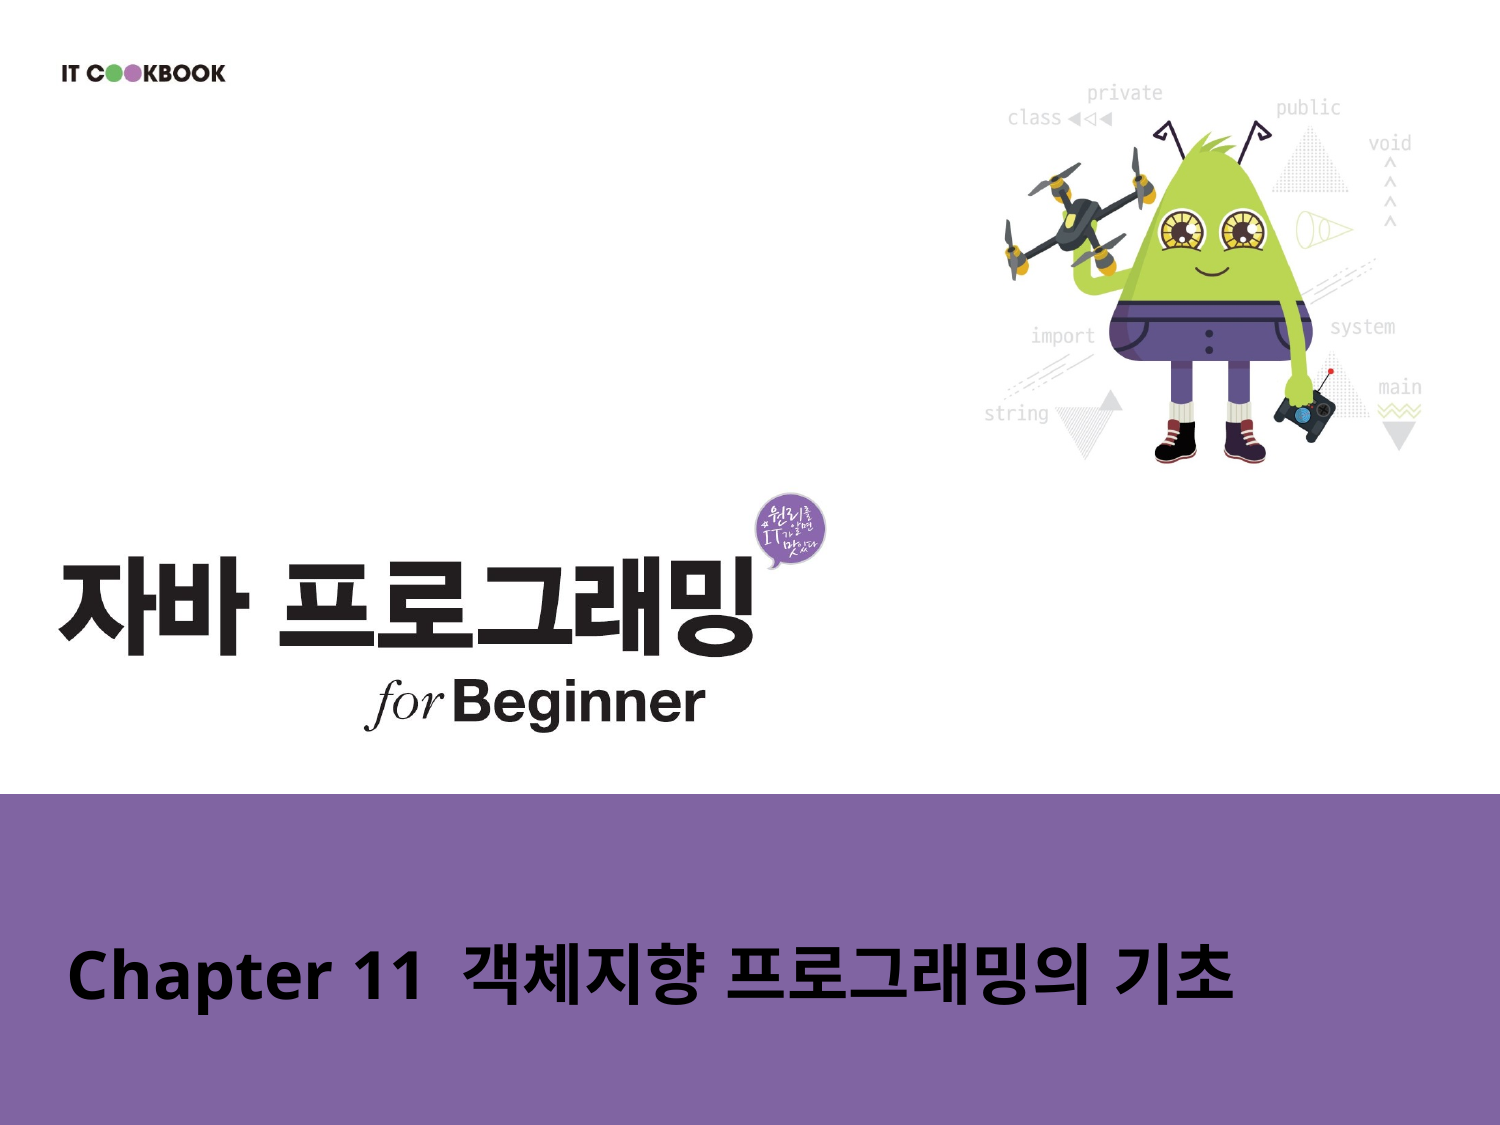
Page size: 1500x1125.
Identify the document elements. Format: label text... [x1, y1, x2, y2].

picture [56, 59, 231, 86]
picture [970, 67, 1434, 496]
picture [45, 466, 852, 755]
title Chapter 11 객체지향 프로그래밍의 기초 [51, 863, 1402, 1083]
